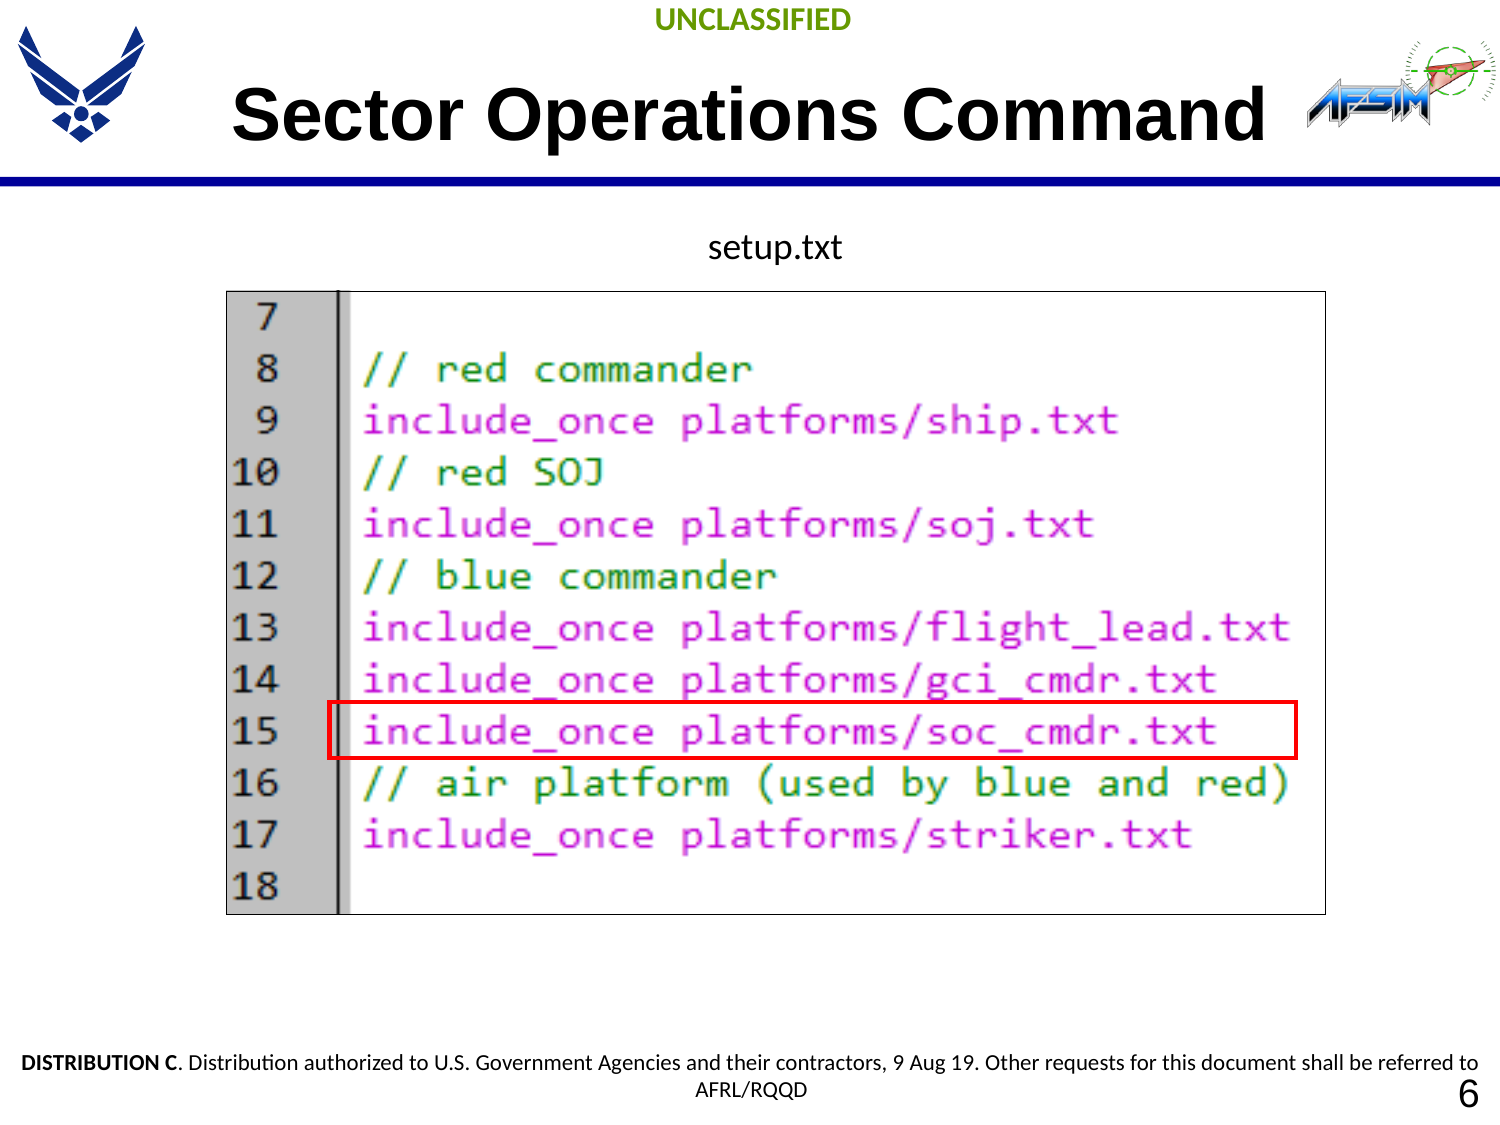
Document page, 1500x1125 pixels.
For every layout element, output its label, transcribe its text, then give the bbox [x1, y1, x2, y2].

text_box setup.txt [693, 214, 859, 275]
picture [1277, 0, 1500, 176]
picture [225, 290, 1326, 915]
title Sector Operations Command [62, 44, 1438, 175]
